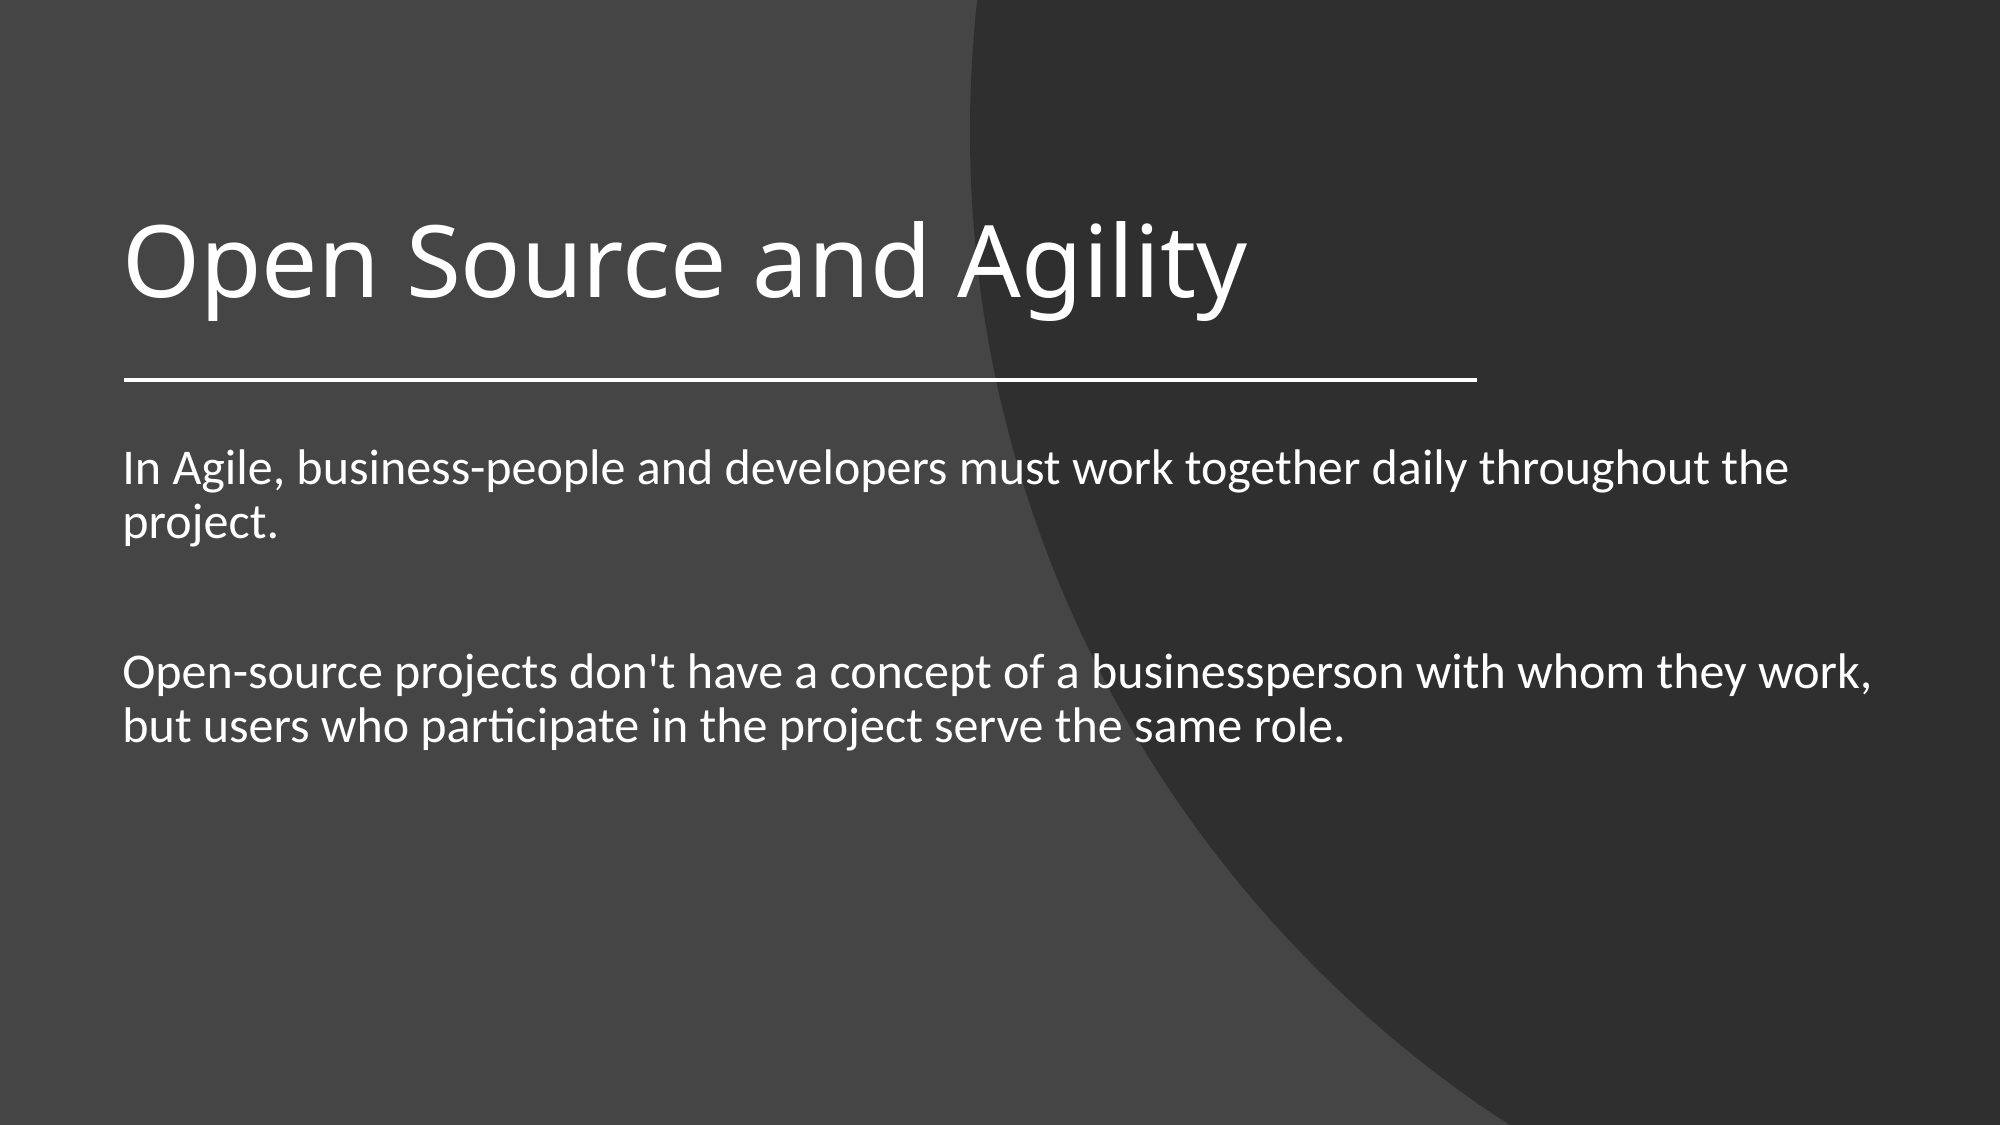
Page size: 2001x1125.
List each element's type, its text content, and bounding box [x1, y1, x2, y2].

title Open Source and Agility [107, 59, 1586, 327]
list In Agile, business-people and developers must work together daily throughout the project. Open-source projects don't have a concept of a businessperson with whom they work, but users who participate in the project serve the same role. [107, 433, 1933, 980]
text_box [971, 0, 2000, 1125]
